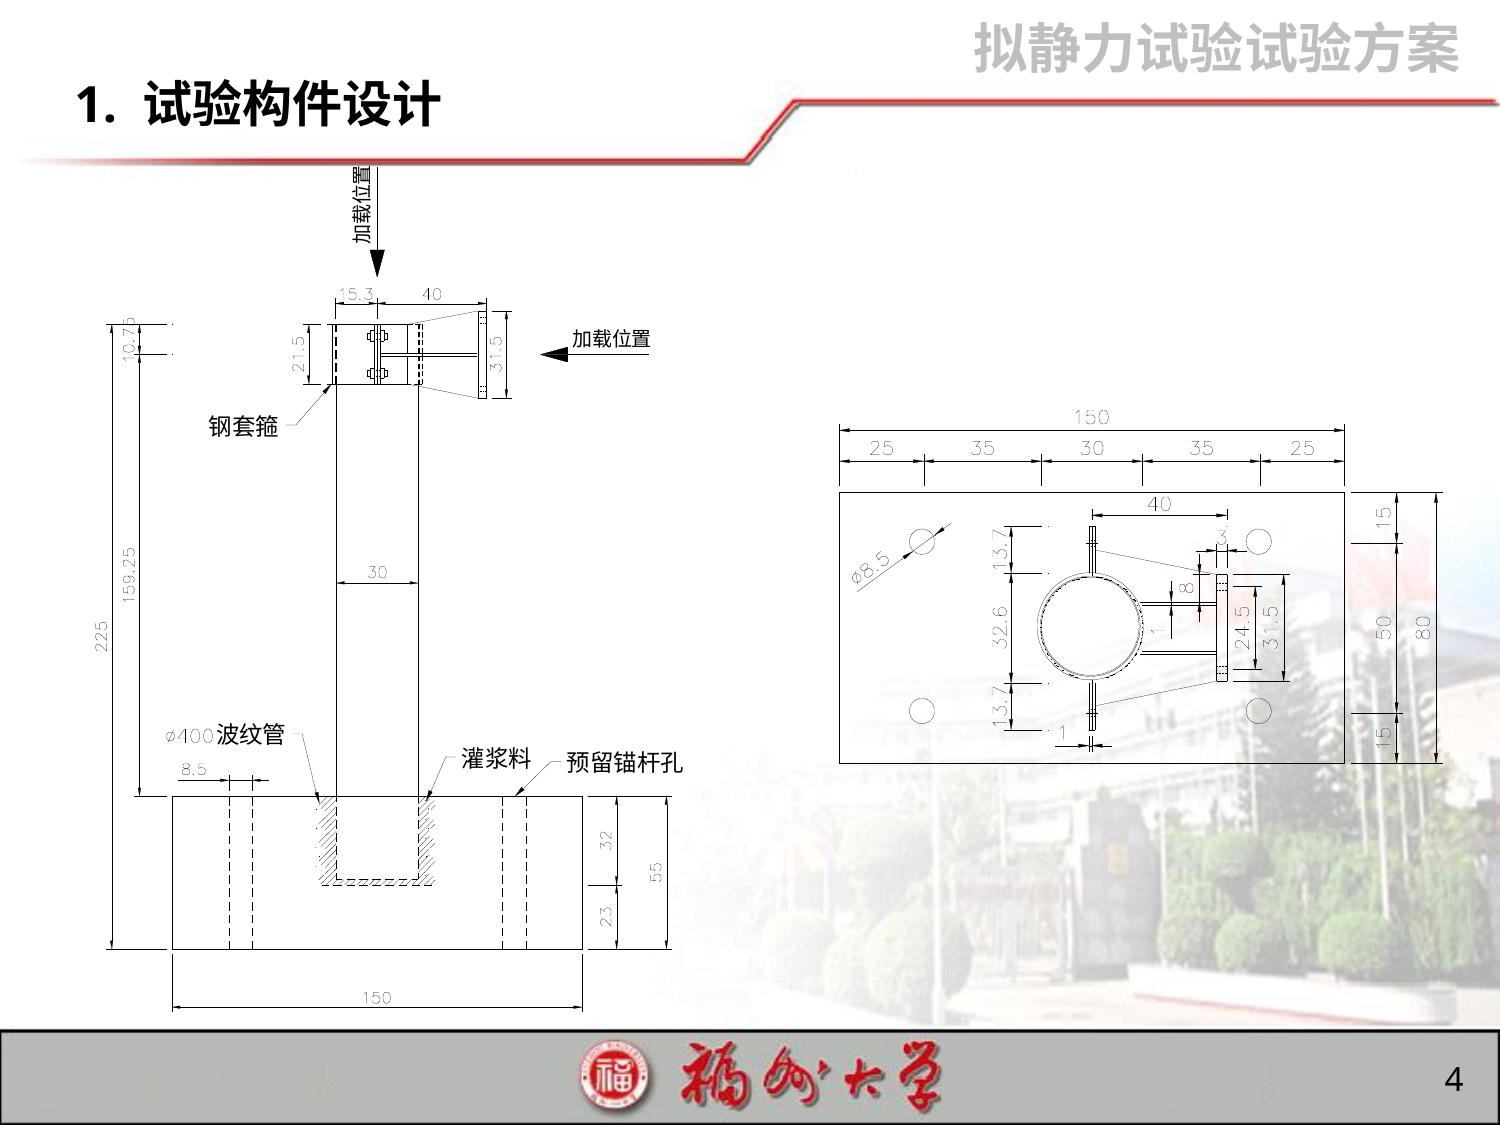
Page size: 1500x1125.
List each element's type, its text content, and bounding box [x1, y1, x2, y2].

text_box 拟静力试验试验方案 [958, 6, 1477, 87]
slide_number 4 [1418, 1051, 1479, 1112]
picture [0, 0, 1500, 1125]
text_box 1. 试验构件设计 [59, 65, 457, 140]
